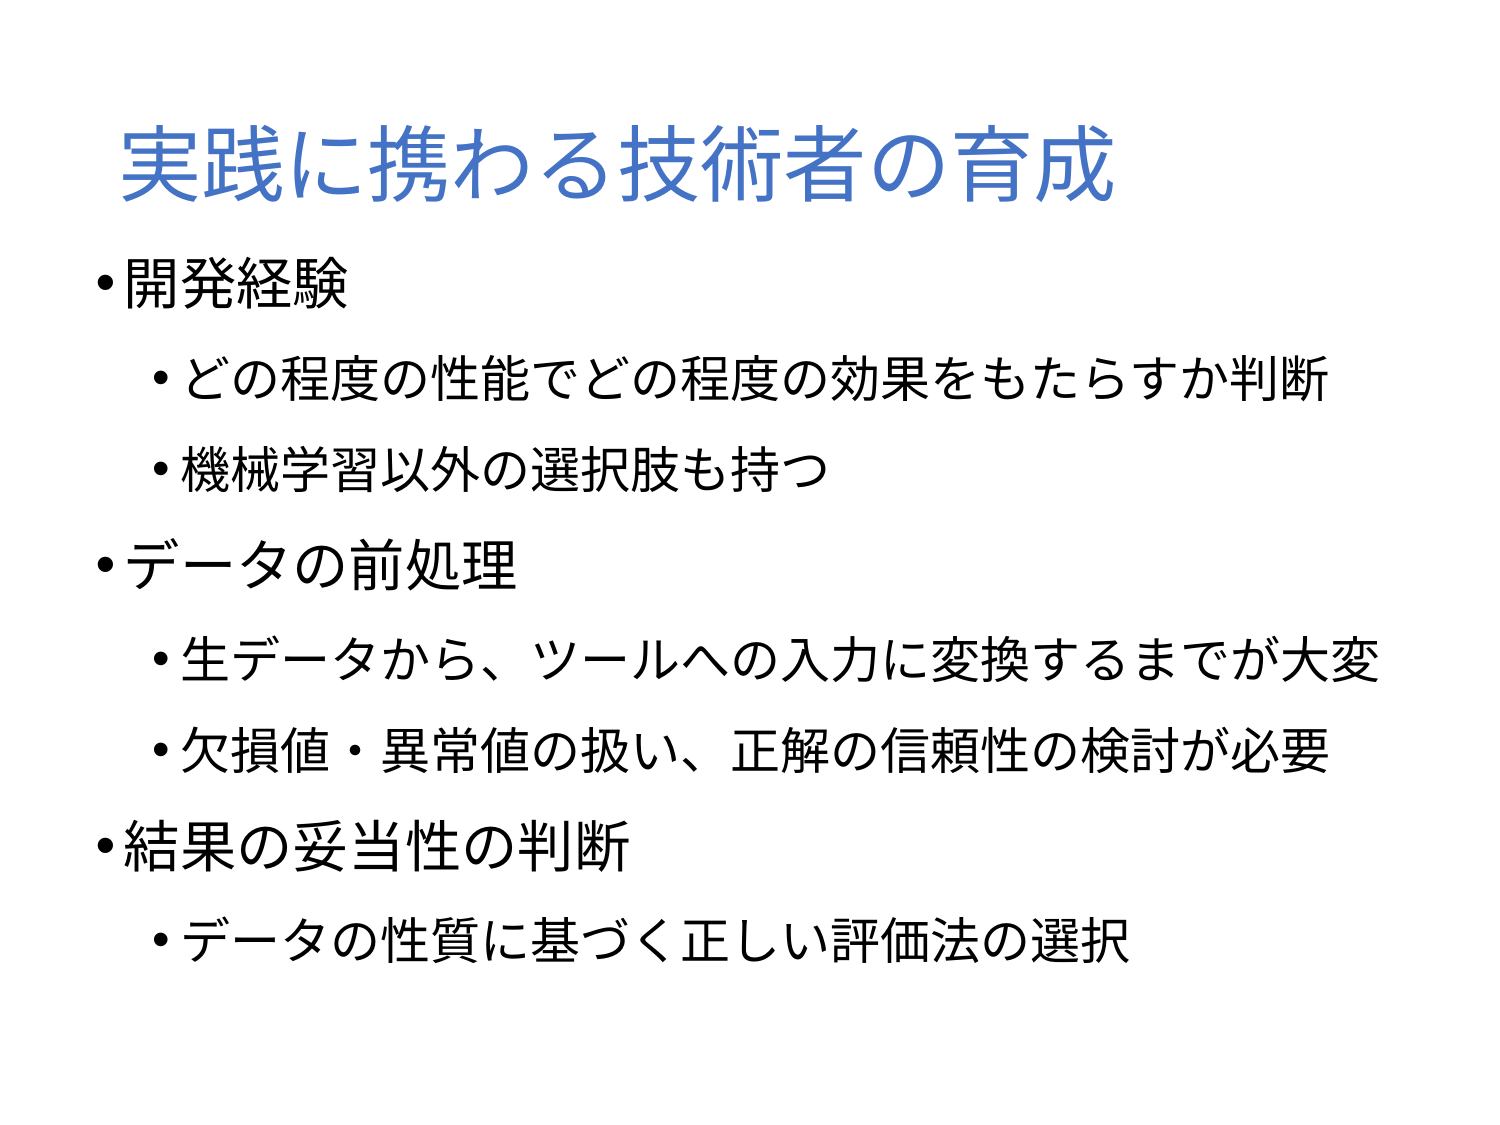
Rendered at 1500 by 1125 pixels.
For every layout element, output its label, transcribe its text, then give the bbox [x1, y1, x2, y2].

list 開発経験 どの程度の性能でどの程度の効果をもたらすか判断 機械学習以外の選択肢も持つ データの前処理 生データから、ツールへの入力に変換するまでが大変 欠損値・異常値の扱い、正解の信頼性の検討が必要 結果の妥当性の判断 データの性質に基づく正しい評価法の選択 [80, 225, 1420, 1083]
title 実践に携わる技術者の育成 [103, 59, 1397, 225]
